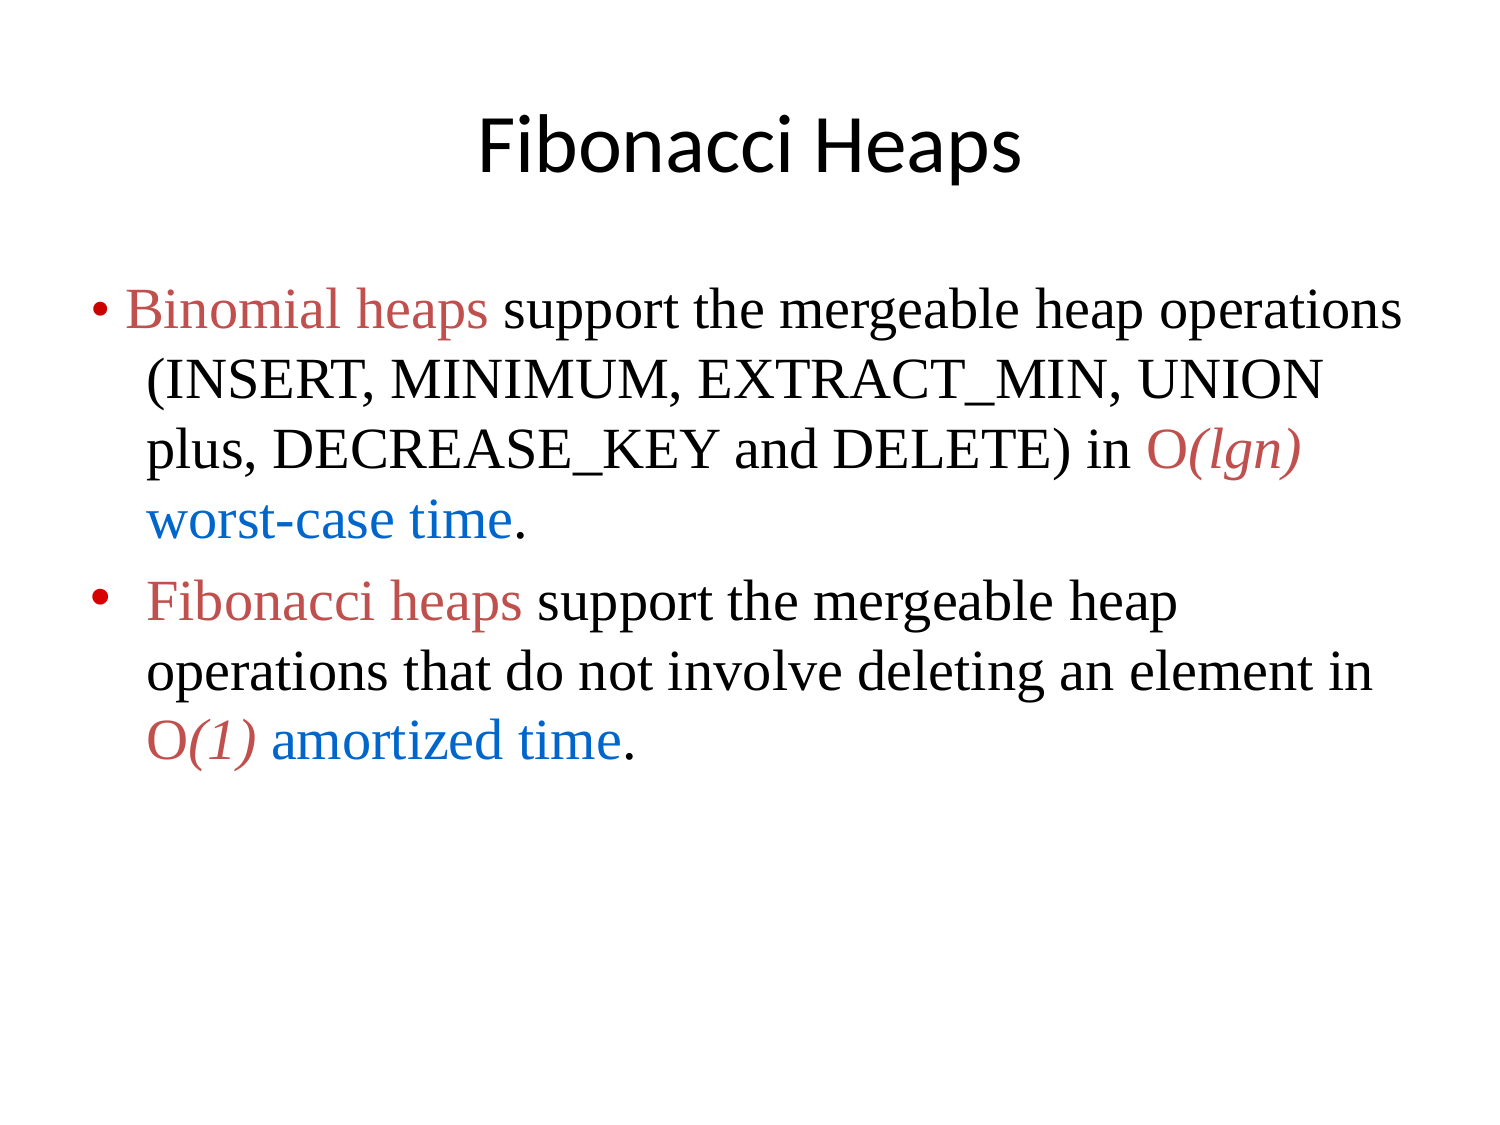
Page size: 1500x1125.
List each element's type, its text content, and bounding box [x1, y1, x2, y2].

title Fibonacci Heaps [75, 45, 1425, 233]
list • Binomial heaps support the mergeable heap operations (INSERT, MINIMUM, EXTRACT_MIN, UNION plus, DECREASE_KEY and DELETE) in O(lgn) worst-case time. Fibonacci heaps support the mergeable heap operations that do not involve deleting an element in O(1) amortized time. [75, 262, 1425, 1005]
